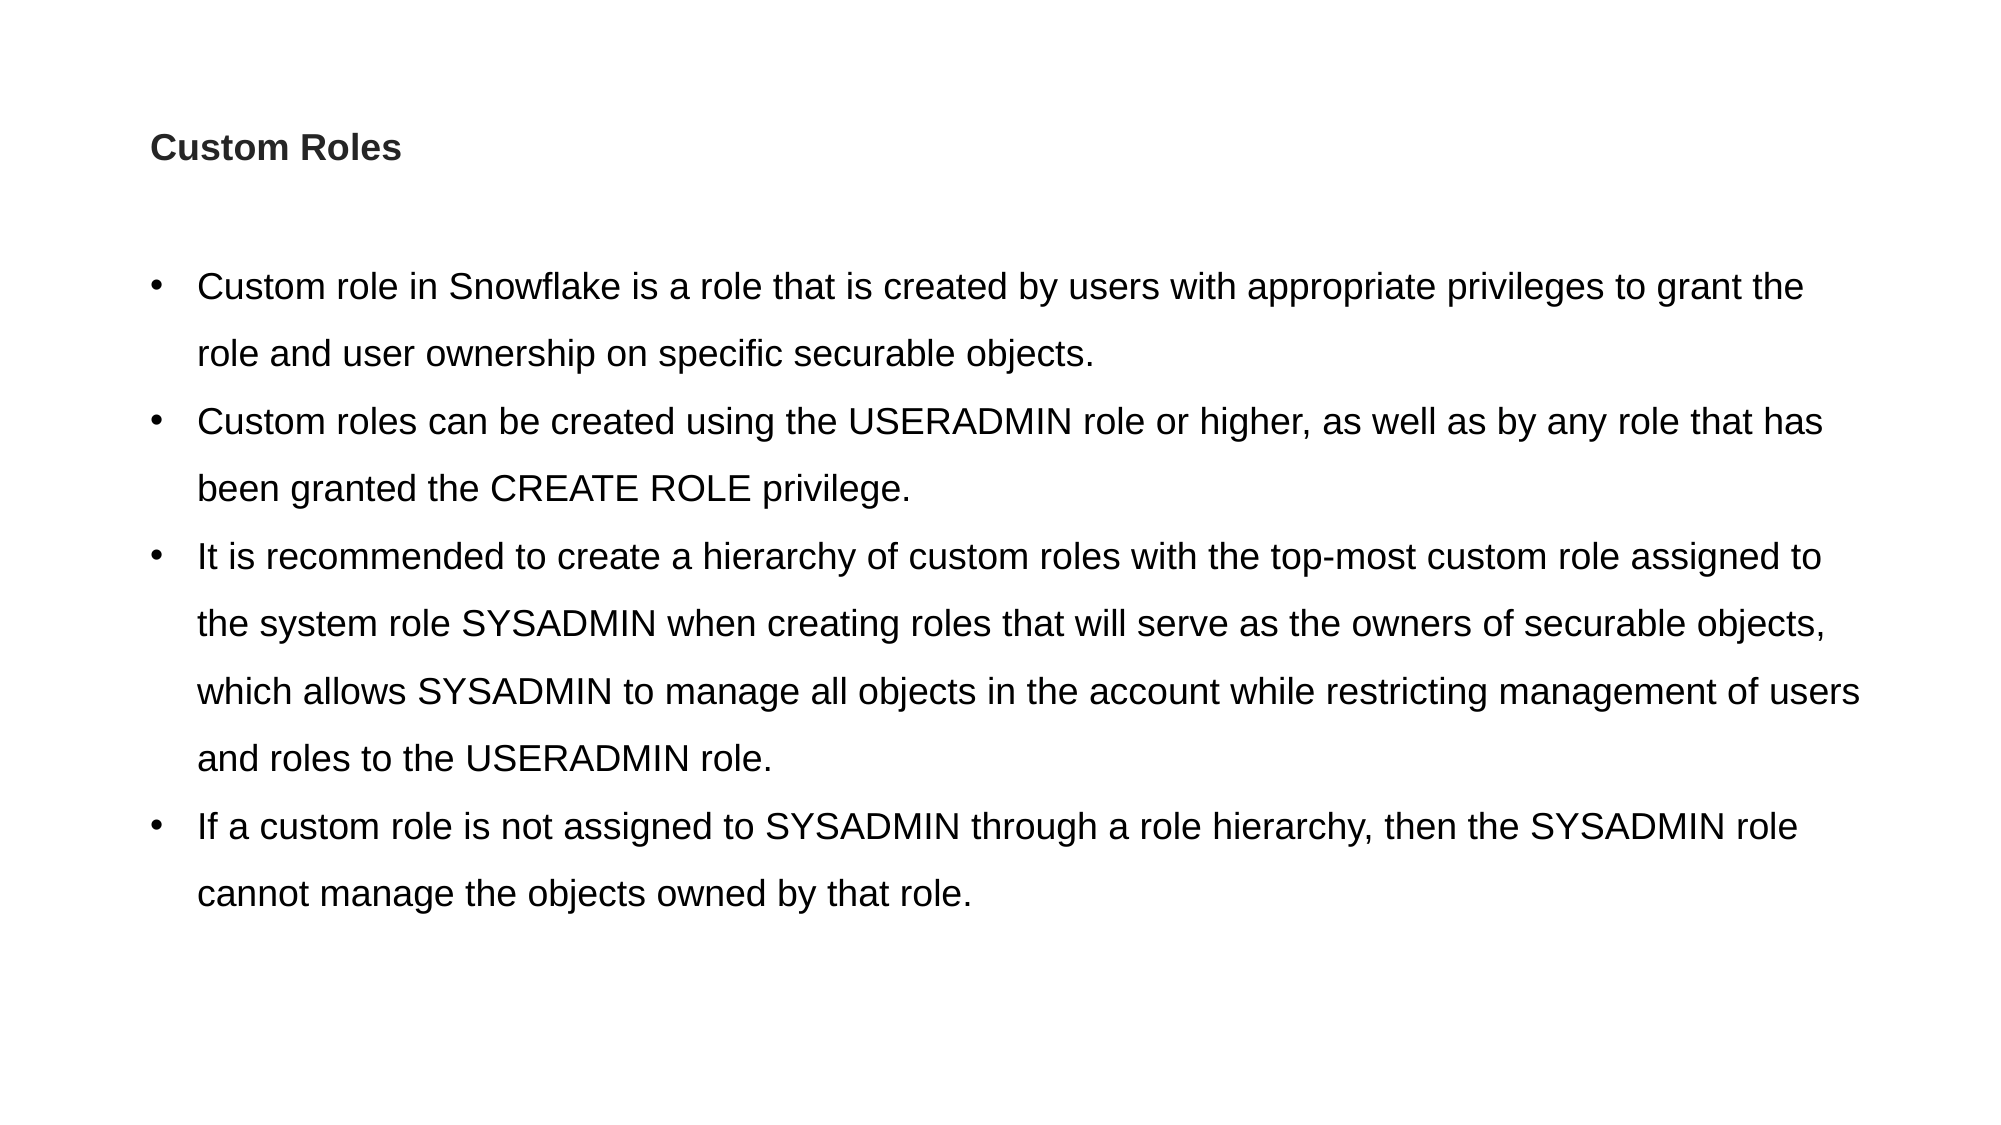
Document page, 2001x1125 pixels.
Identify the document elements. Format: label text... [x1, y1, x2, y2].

text_box Custom role in Snowflake is a role that is created by users with appropriate privileges to grant the role and user ownership on specific securable objects. Custom roles can be created using the USERADMIN role or higher, as well as by any role that has been granted the CREATE ROLE privilege. It is recommended to create a hierarchy of custom roles with the top-most custom role assigned to the system role SYSADMIN when creating roles that will serve as the owners of securable objects, which allows SYSADMIN to manage all objects in the account while restricting management of users and roles to the USERADMIN role. If a custom role is not assigned to SYSADMIN through a role hierarchy, then the SYSADMIN role cannot manage the objects owned by that role. [135, 231, 1889, 922]
text_box Custom Roles [135, 116, 1136, 176]
